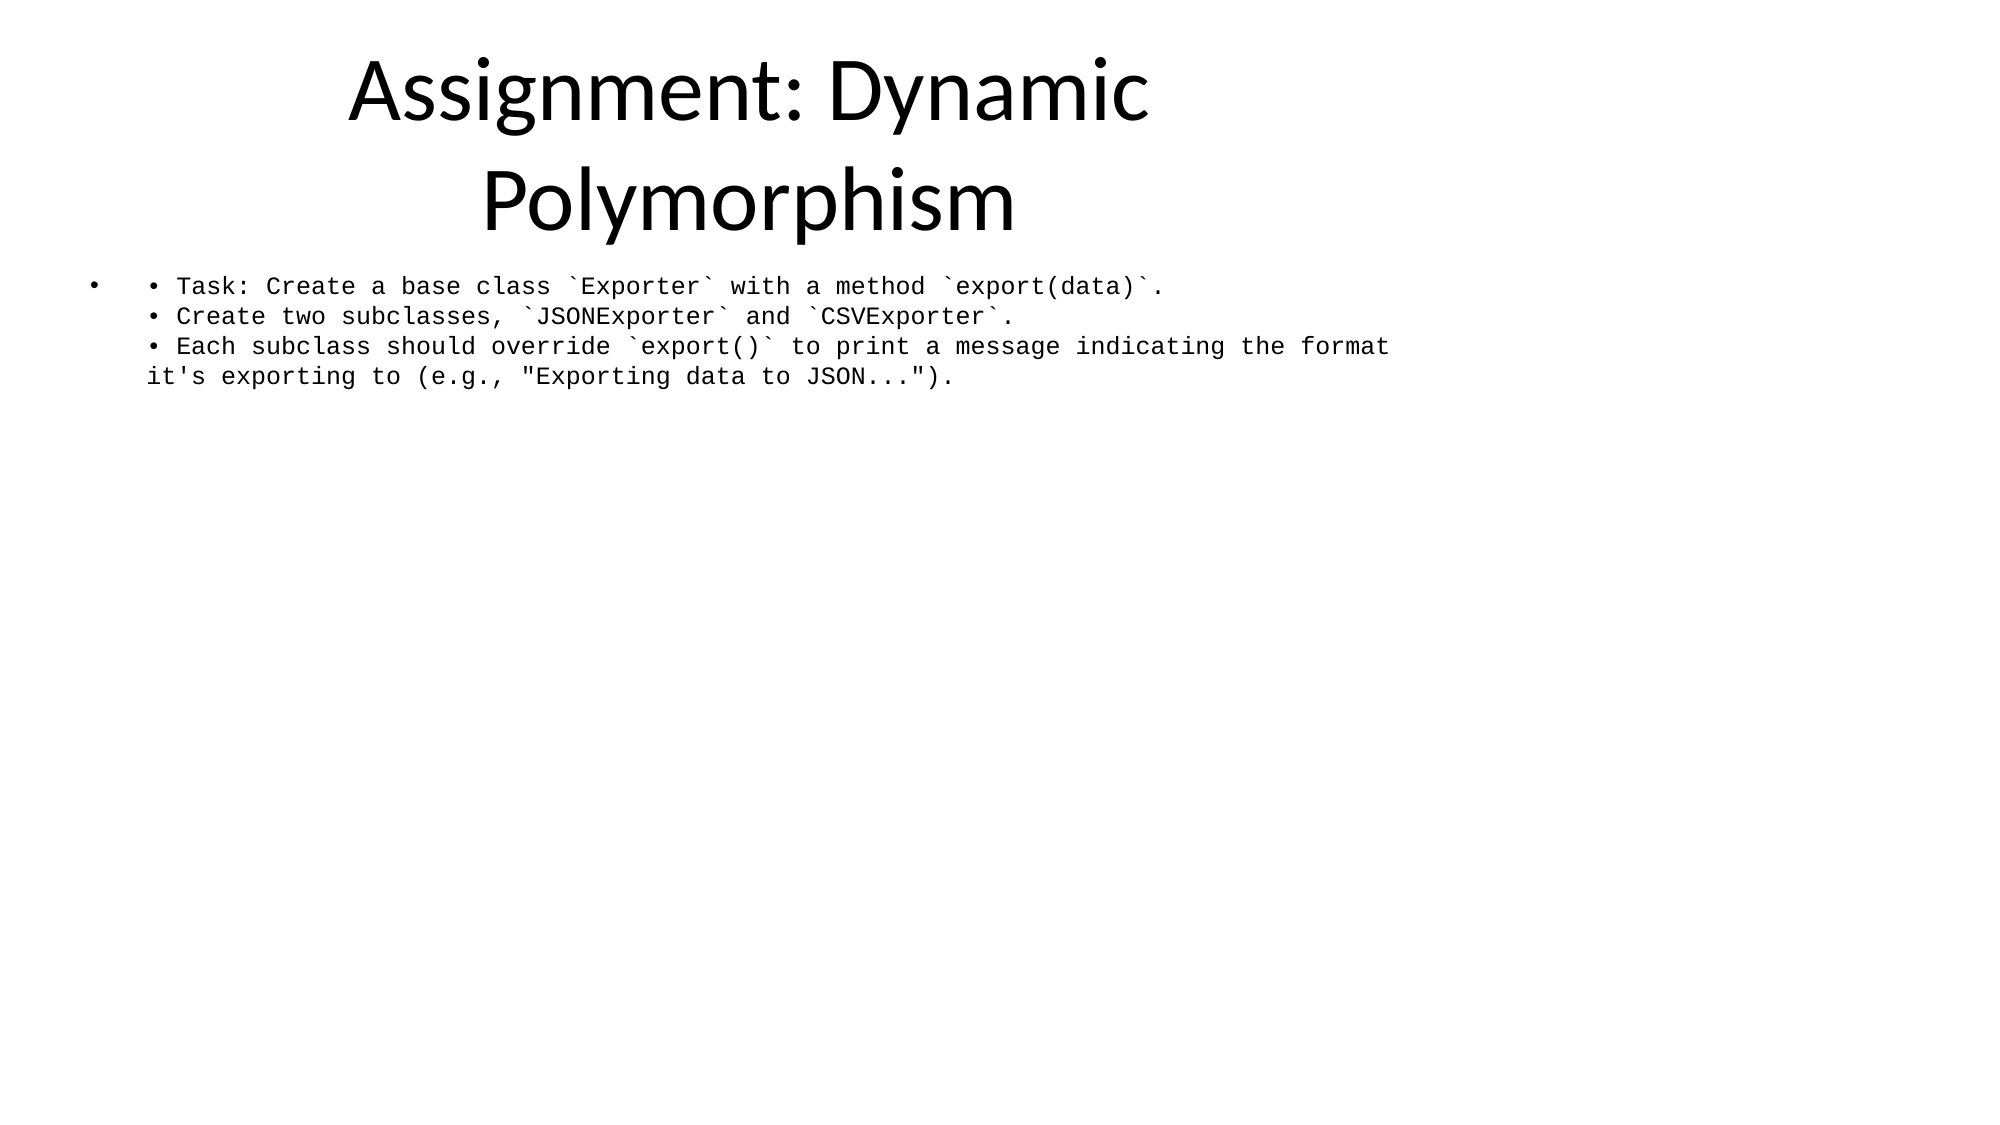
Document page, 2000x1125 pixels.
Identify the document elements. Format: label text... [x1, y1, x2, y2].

title Assignment: Dynamic Polymorphism [75, 45, 1425, 233]
list • Task: Create a base class `Exporter` with a method `export(data)`. • Create two subclasses, `JSONExporter` and `CSVExporter`. • Each subclass should override `export()` to print a message indicating the format it's exporting to (e.g., "Exporting data to JSON..."). [75, 262, 1425, 1005]
